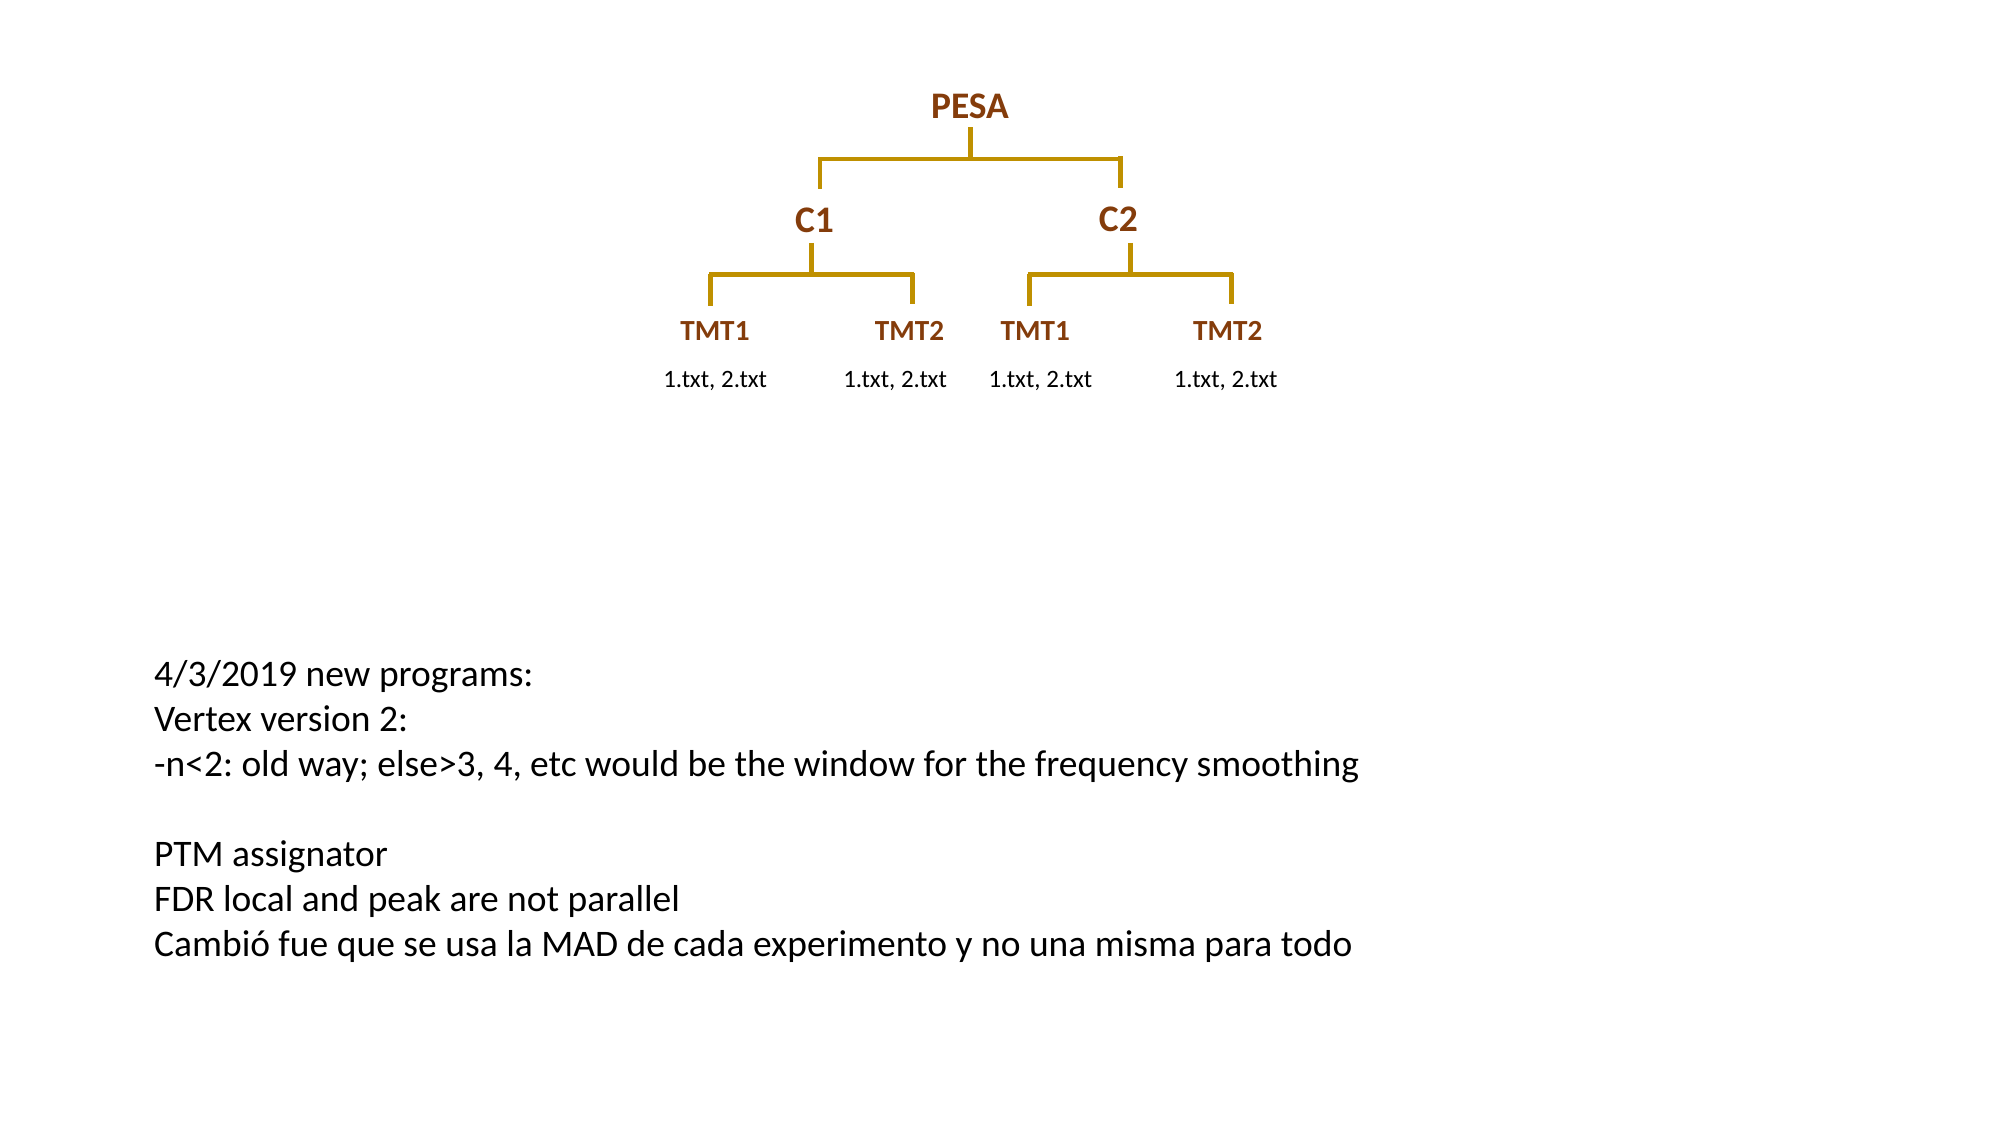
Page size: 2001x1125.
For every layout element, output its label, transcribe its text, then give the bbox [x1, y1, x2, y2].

text_box TMT2 [860, 304, 985, 354]
text_box TMT2 [1178, 304, 1316, 354]
text_box 1.txt, 2.txt [1158, 354, 1304, 400]
text_box 4/3/2019 new programs: Vertex version 2: -n<2: old way; else>3, 4, etc would be the window for the frequency smoothing PTM assignator FDR local and peak are not parallel Cambió fue que se usa la MAD de cada experimento y no una misma para todo [139, 641, 1607, 972]
text_box PESA [916, 74, 1032, 134]
text_box TMT1 [665, 304, 804, 354]
text_box C1 [780, 187, 857, 247]
text_box TMT1 [985, 304, 1124, 354]
text_box 1.txt, 2.txt [973, 354, 1119, 400]
text_box 1.txt, 2.txt [648, 354, 793, 400]
text_box 1.txt, 2.txt [828, 354, 973, 400]
text_box C2 [1084, 186, 1161, 247]
